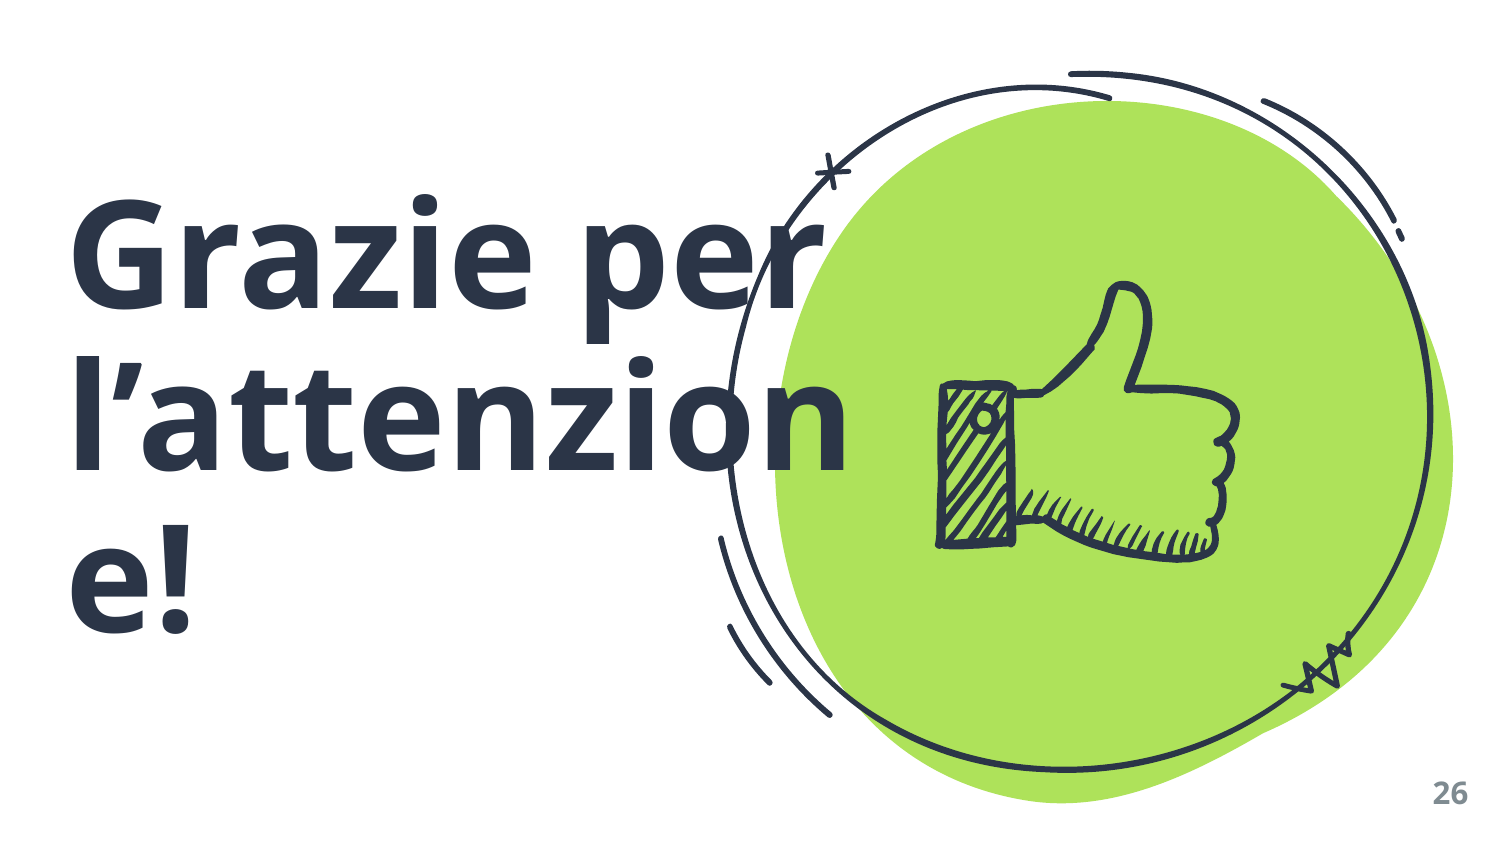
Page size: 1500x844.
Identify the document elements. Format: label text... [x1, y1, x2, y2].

text_box [934, 280, 1241, 563]
title Grazie per l’attenzione! [65, 344, 864, 499]
slide_number 26 [1378, 769, 1469, 820]
